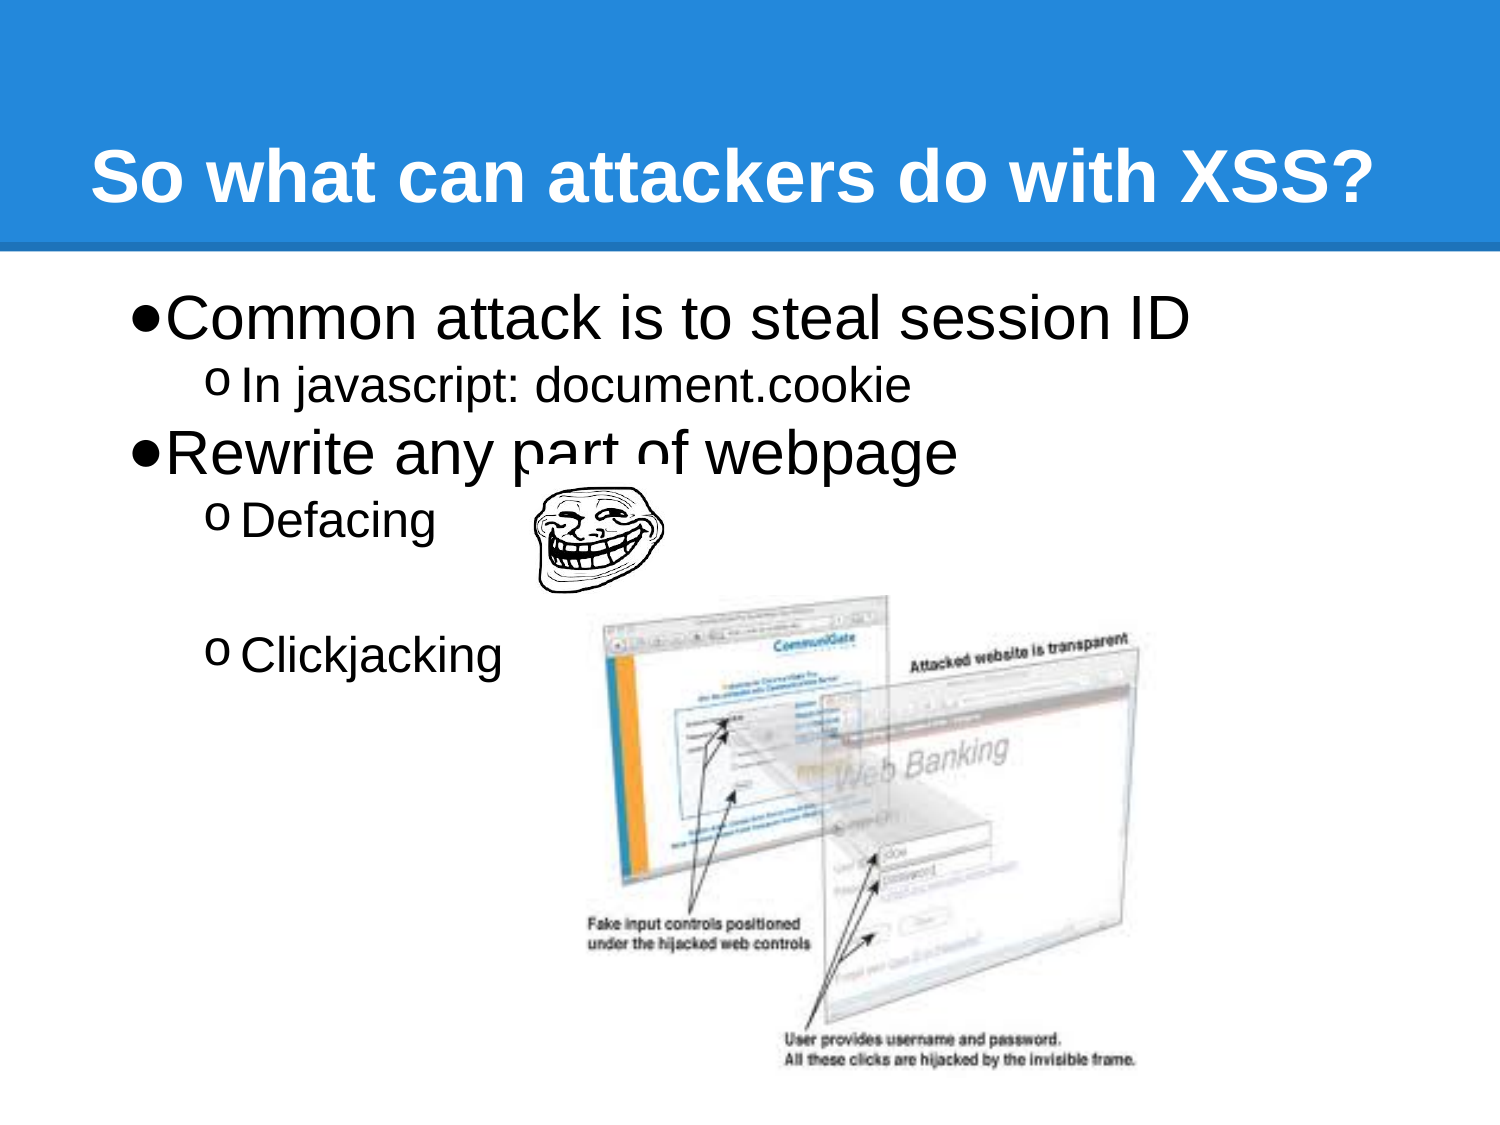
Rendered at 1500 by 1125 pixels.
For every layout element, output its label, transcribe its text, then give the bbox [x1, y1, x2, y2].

picture [528, 464, 1159, 1078]
title So what can attackers do with XSS? [75, 45, 1425, 233]
list Common attack is to steal session ID In javascript: document.cookie Rewrite any part of webpage Defacing Clickjacking [75, 262, 1425, 1078]
